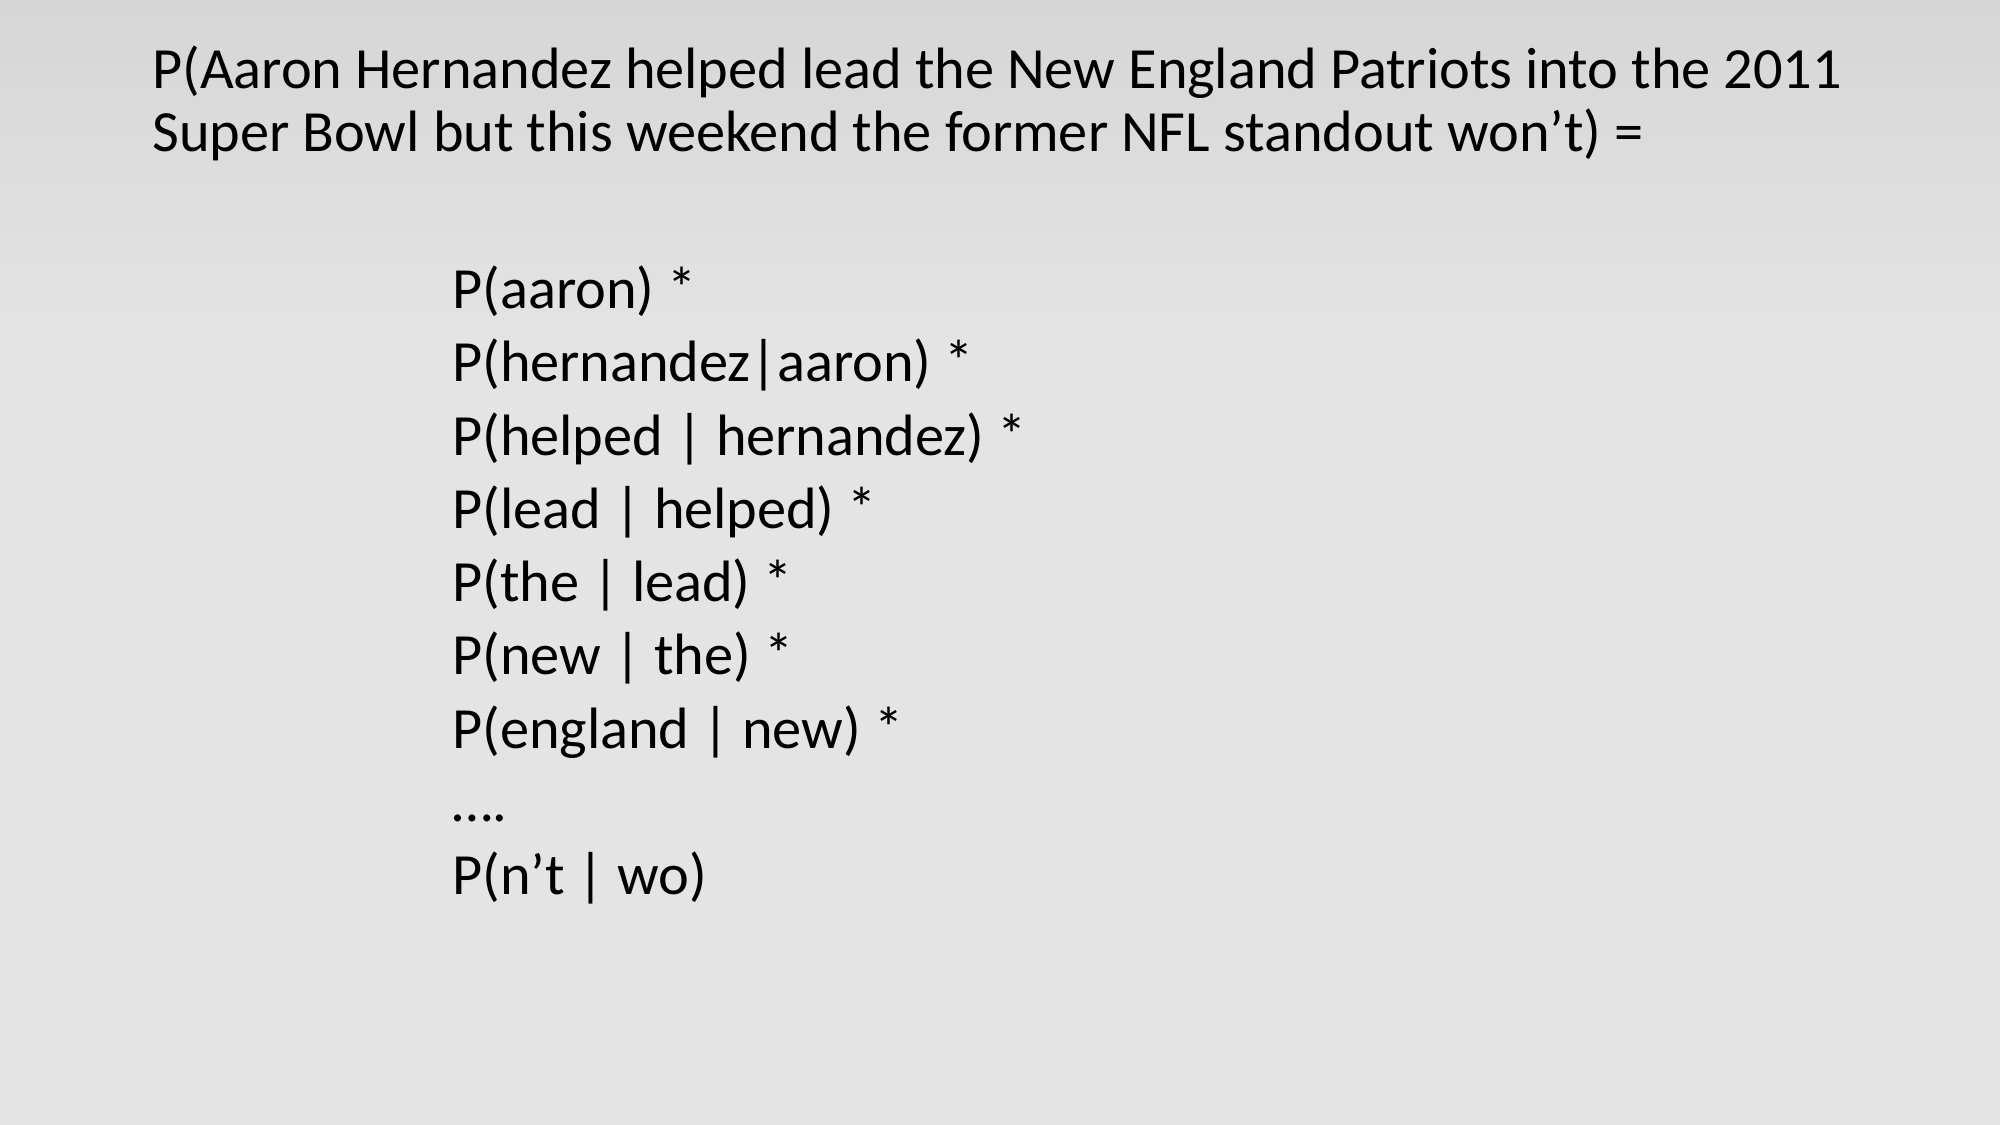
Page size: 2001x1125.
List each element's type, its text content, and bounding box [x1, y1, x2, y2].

list P(Aaron Hernandez helped lead the New England Patriots into the 2011 Super Bowl but this weekend the former NFL standout won’t) = P(aaron) * P(hernandez|aaron) * P(helped | hernandez) * P(lead | helped) * P(the | lead) * P(new | the) * P(england | new) * …. P(n’t | wo) [137, 31, 1863, 1014]
